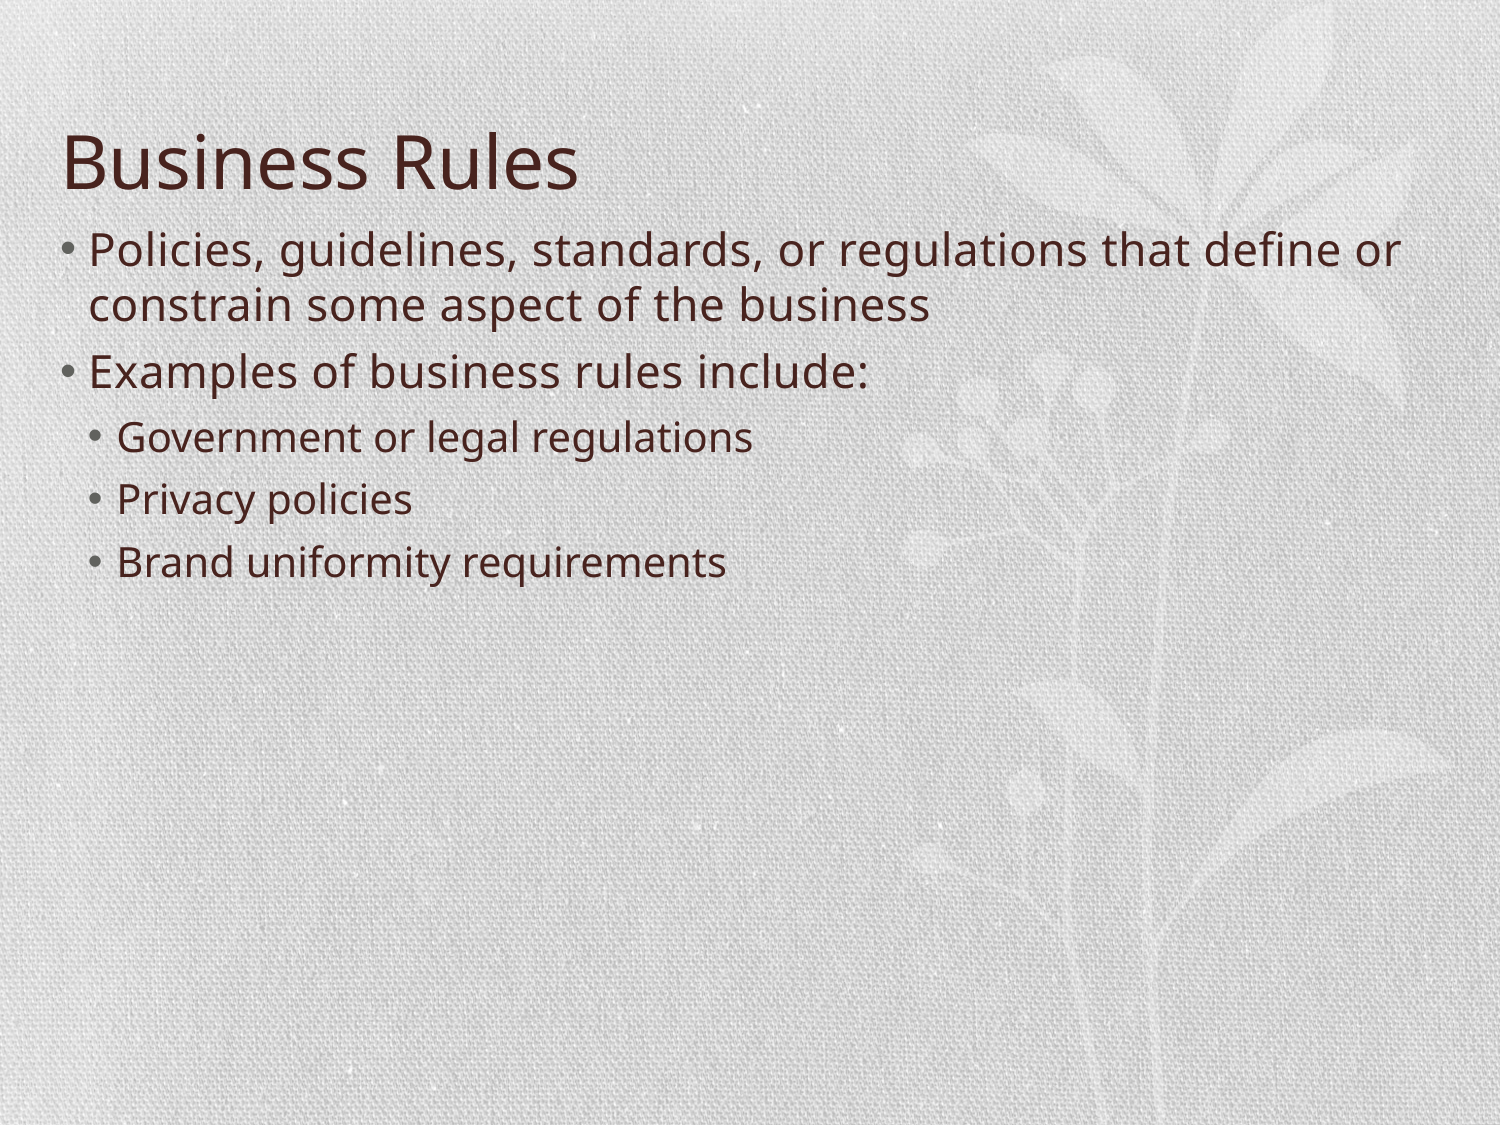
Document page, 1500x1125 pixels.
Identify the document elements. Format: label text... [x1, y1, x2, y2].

list Policies, guidelines, standards, or regulations that define or constrain some aspect of the business Examples of business rules include: Government or legal regulations Privacy policies Brand uniformity requirements [45, 213, 1455, 1023]
title Business Rules [45, 37, 1455, 213]
